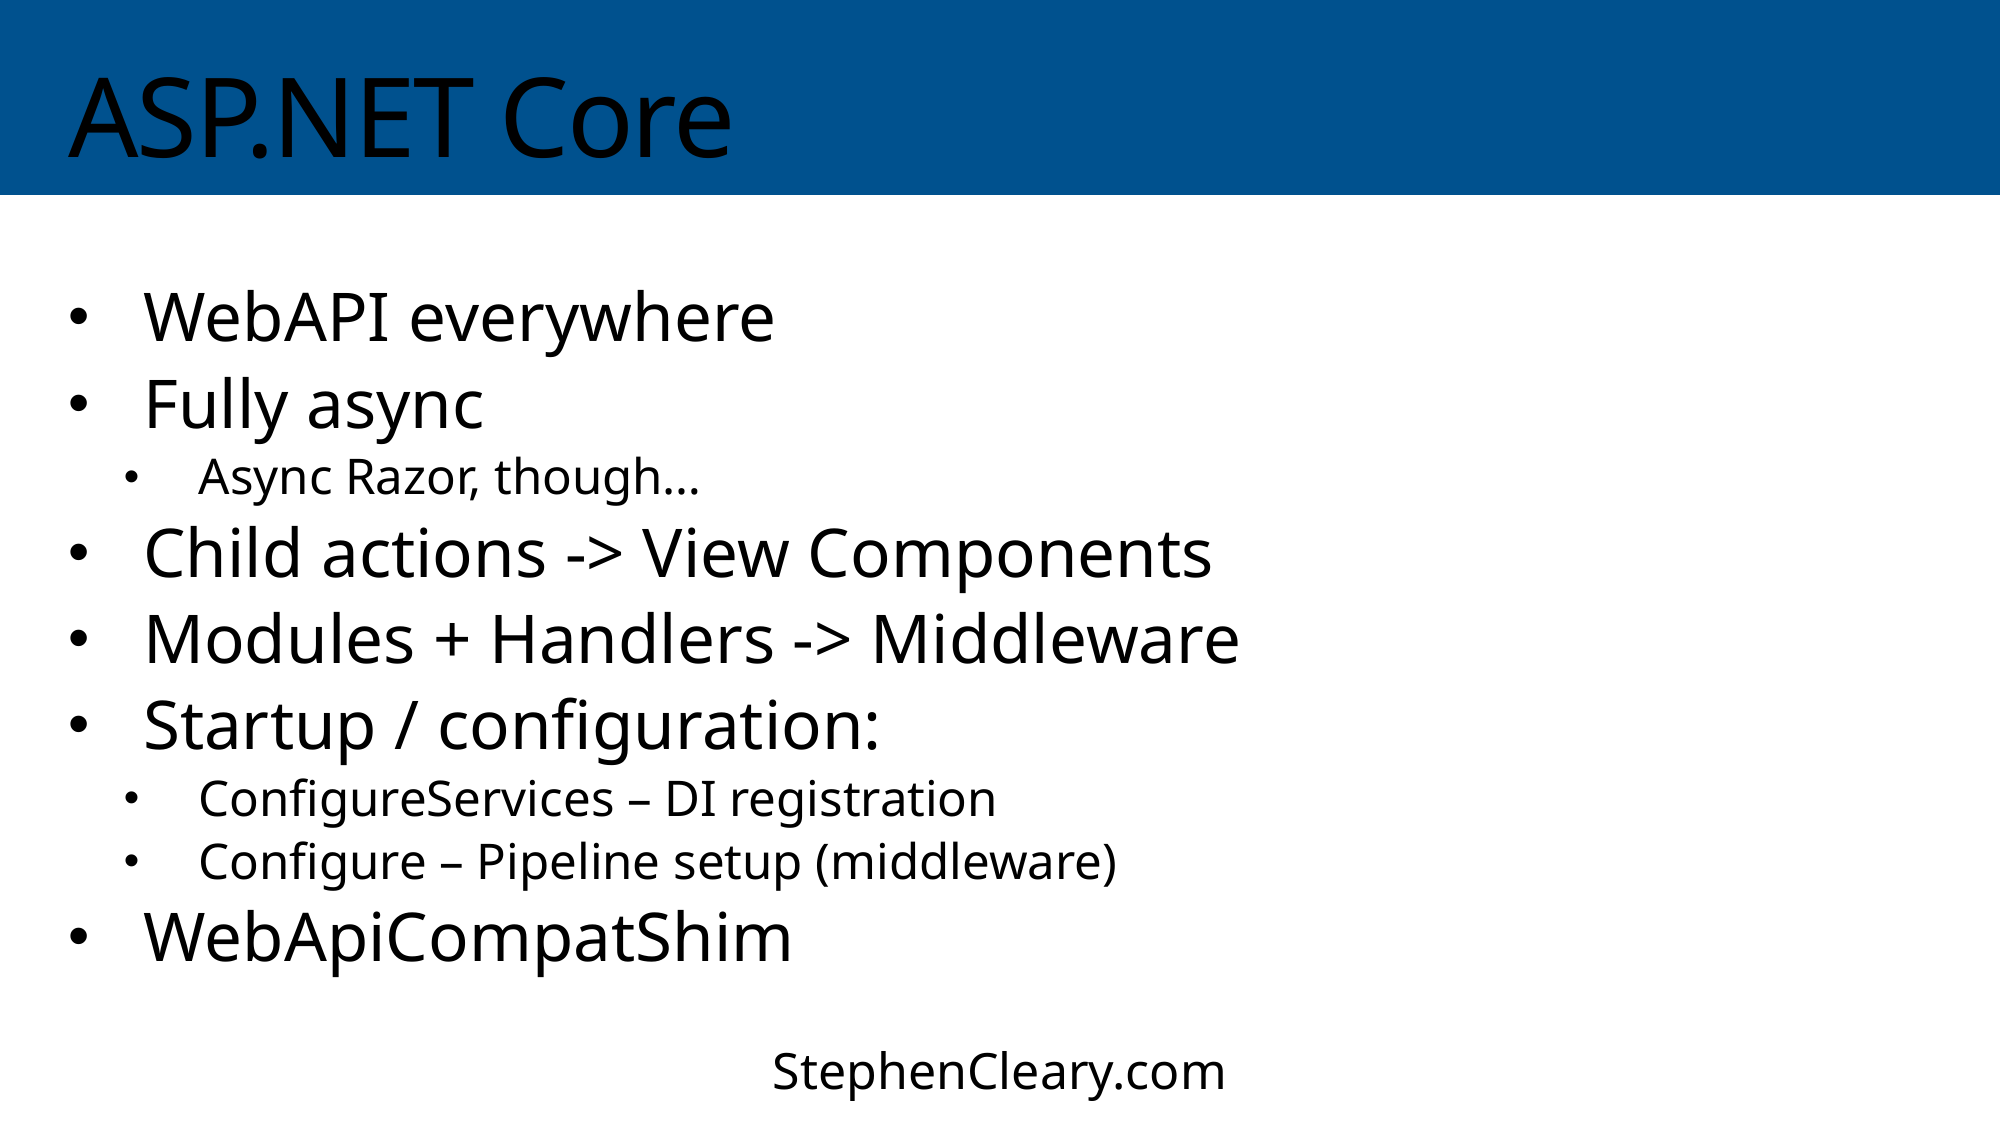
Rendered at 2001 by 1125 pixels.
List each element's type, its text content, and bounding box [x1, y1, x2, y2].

list WebAPI everywhere Fully async Async Razor, though… Child actions -> View Components Modules + Handlers -> Middleware Startup / configuration: ConfigureServices – DI registration Configure – Pipeline setup (middleware) WebApiCompatShim [44, 196, 1956, 1036]
title ASP.NET Core [44, 47, 1957, 196]
